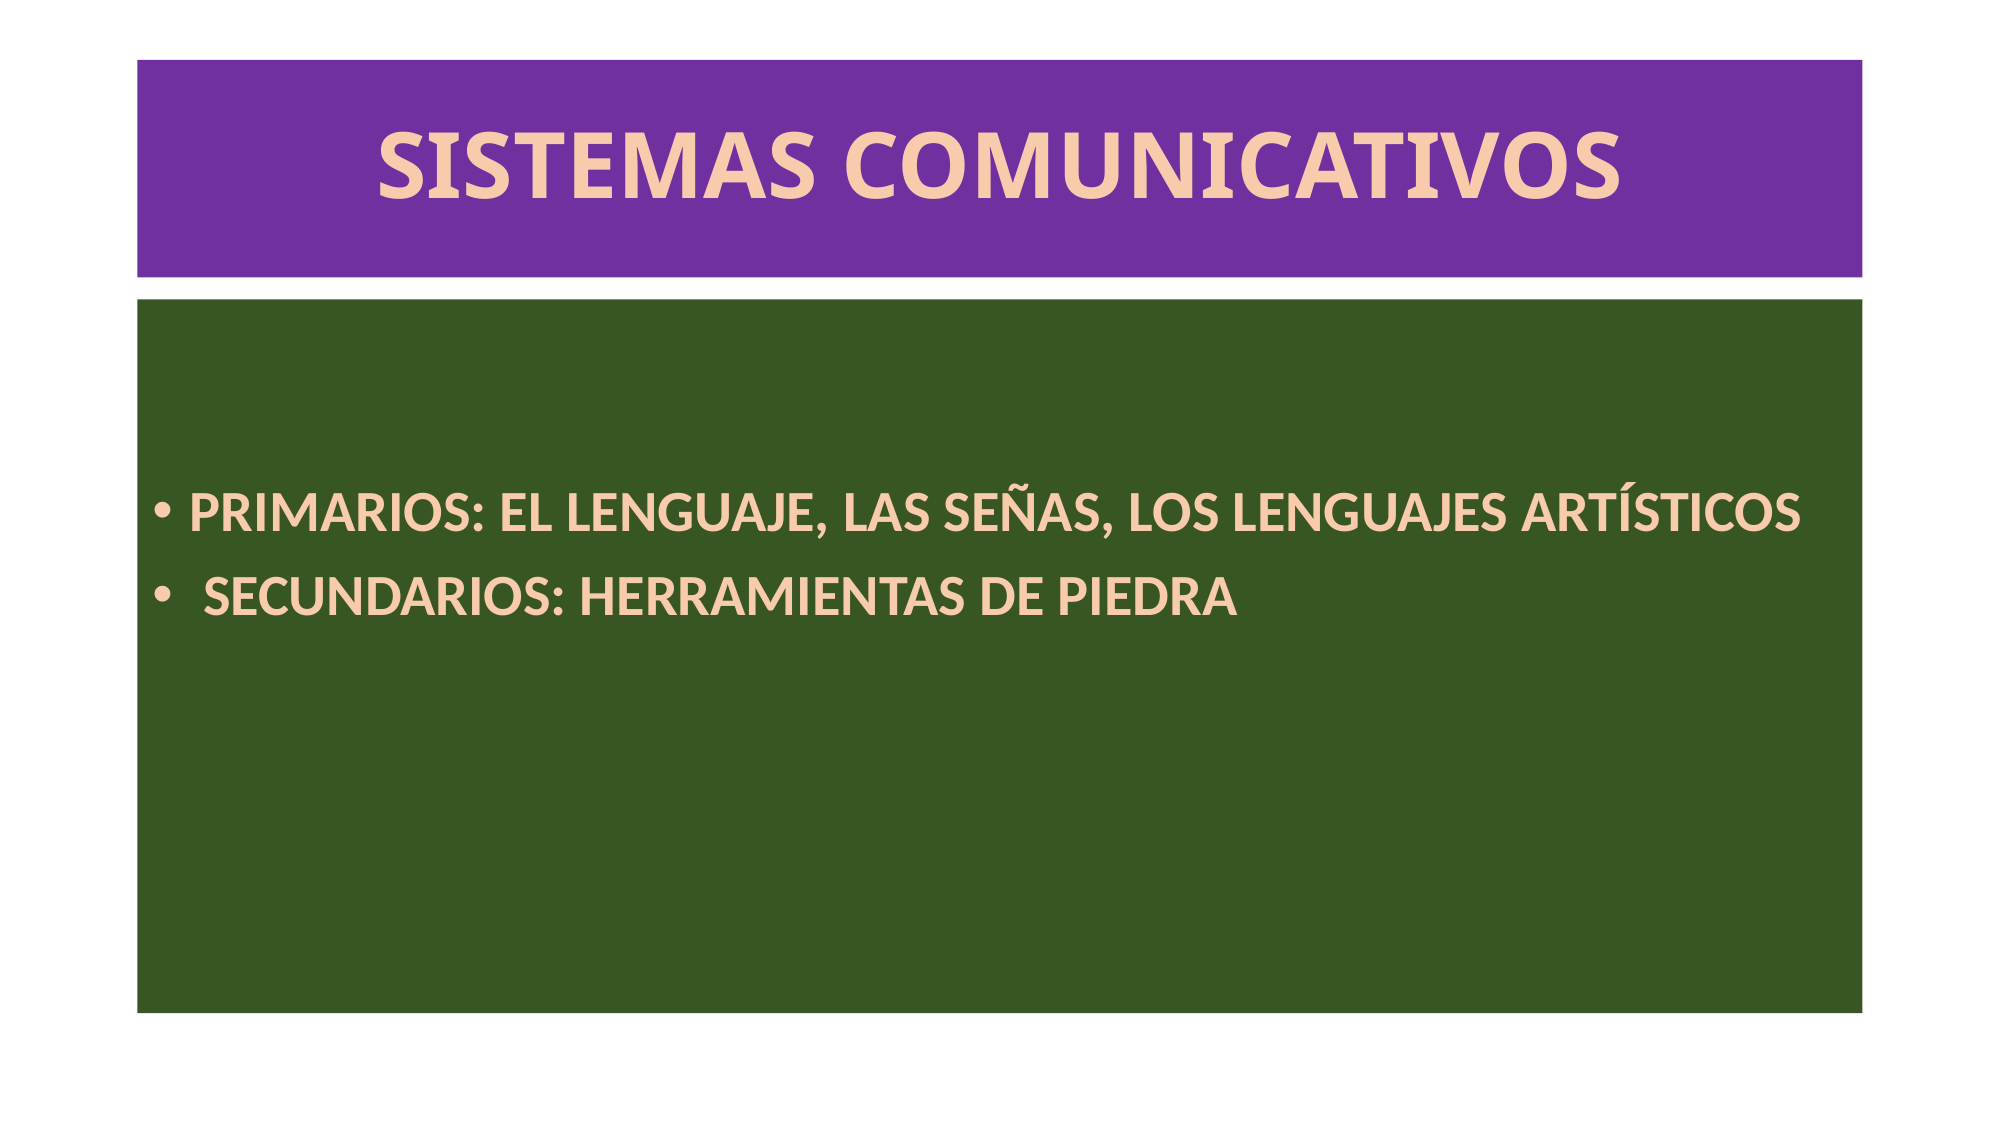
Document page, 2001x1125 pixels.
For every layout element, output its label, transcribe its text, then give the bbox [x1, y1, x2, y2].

list PRIMARIOS: EL LENGUAJE, LAS SEÑAS, LOS LENGUAJES ARTÍSTICOS SECUNDARIOS: HERRAMIENTAS DE PIEDRA [137, 299, 1863, 1014]
title SISTEMAS COMUNICATIVOS [137, 59, 1863, 278]
